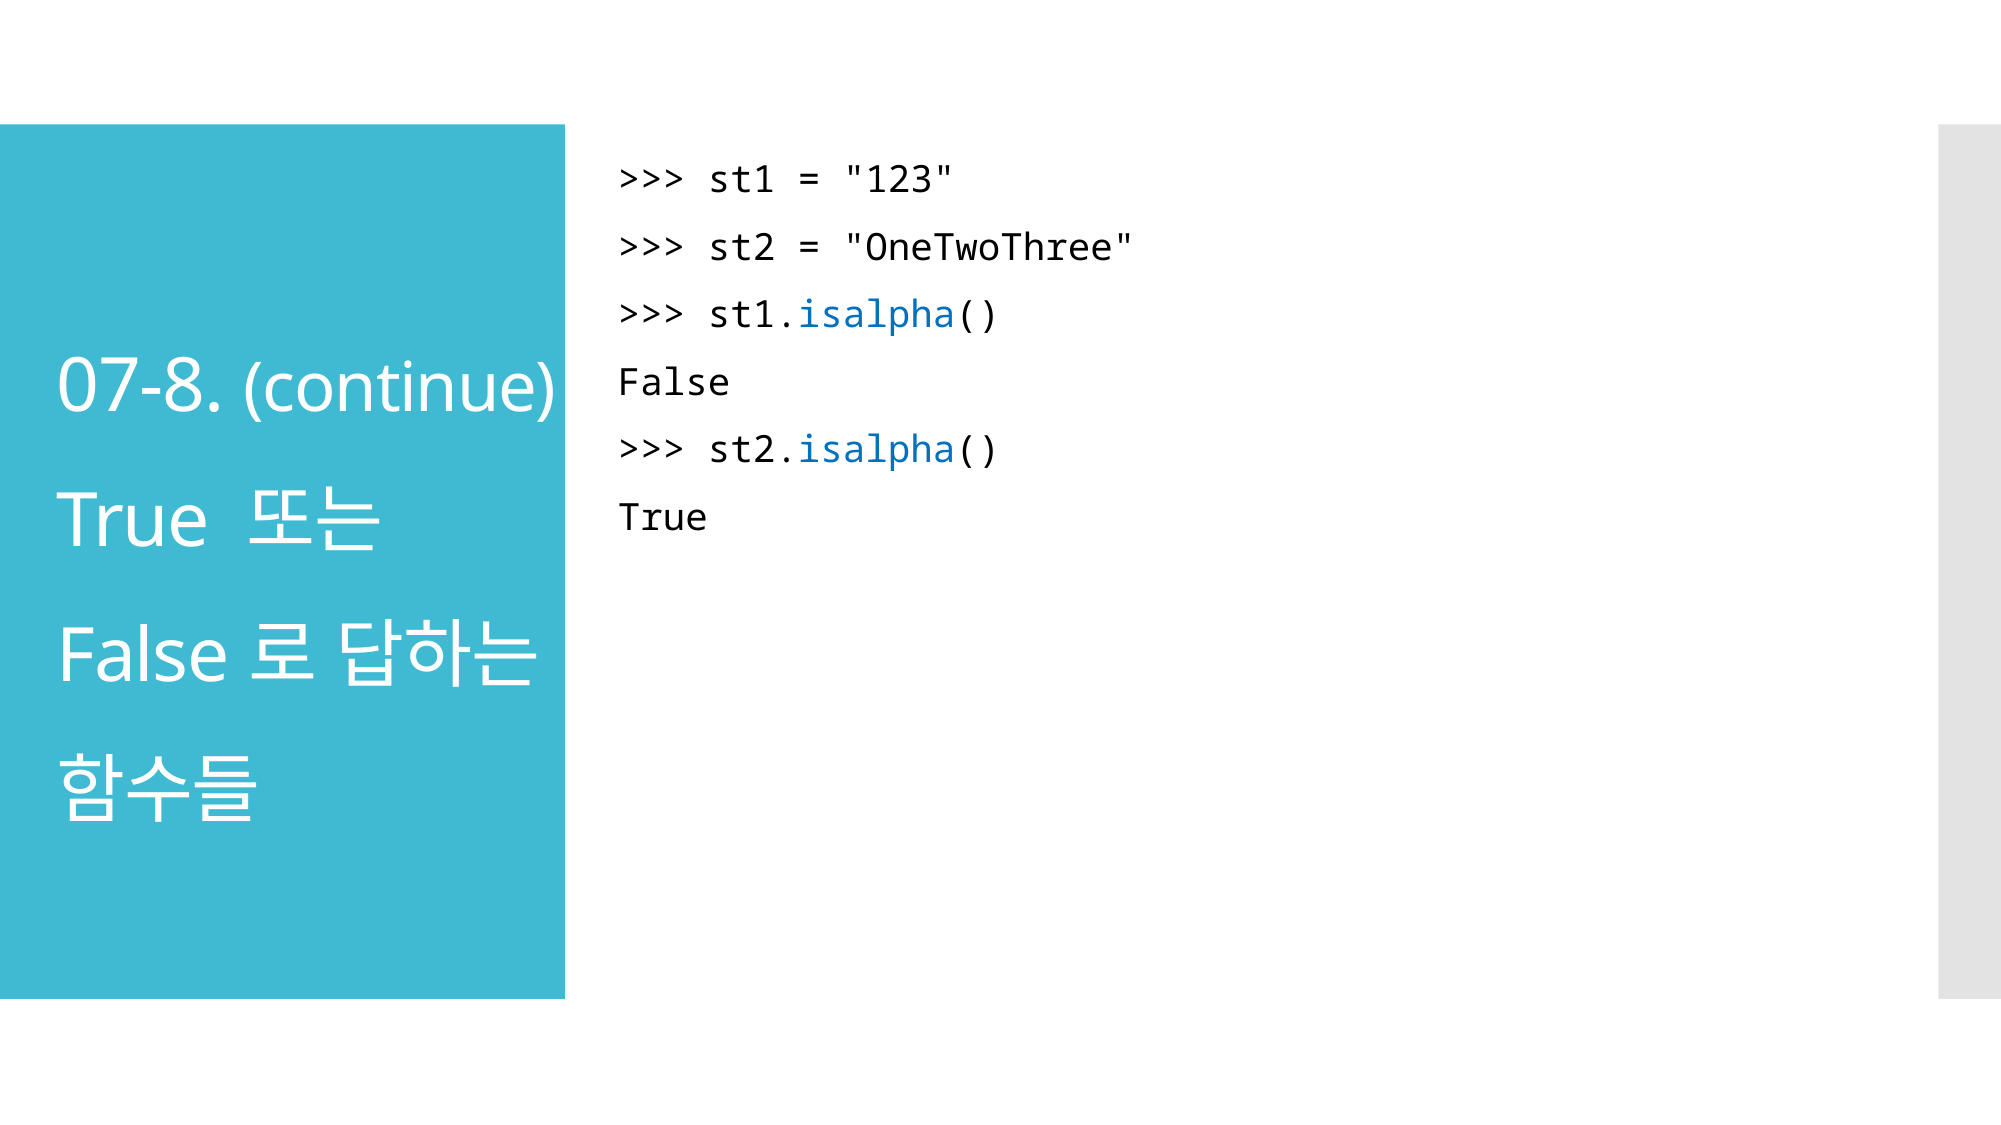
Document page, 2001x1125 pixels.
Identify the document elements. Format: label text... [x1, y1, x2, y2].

text_box >>> st1 = "123" >>> st2 = "OneTwoThree" >>> st1.isalpha() False >>> st2.isalpha() True [603, 125, 1604, 546]
title 07-8. (continue) True 또는 False로 답하는 함수들 [41, 184, 577, 940]
